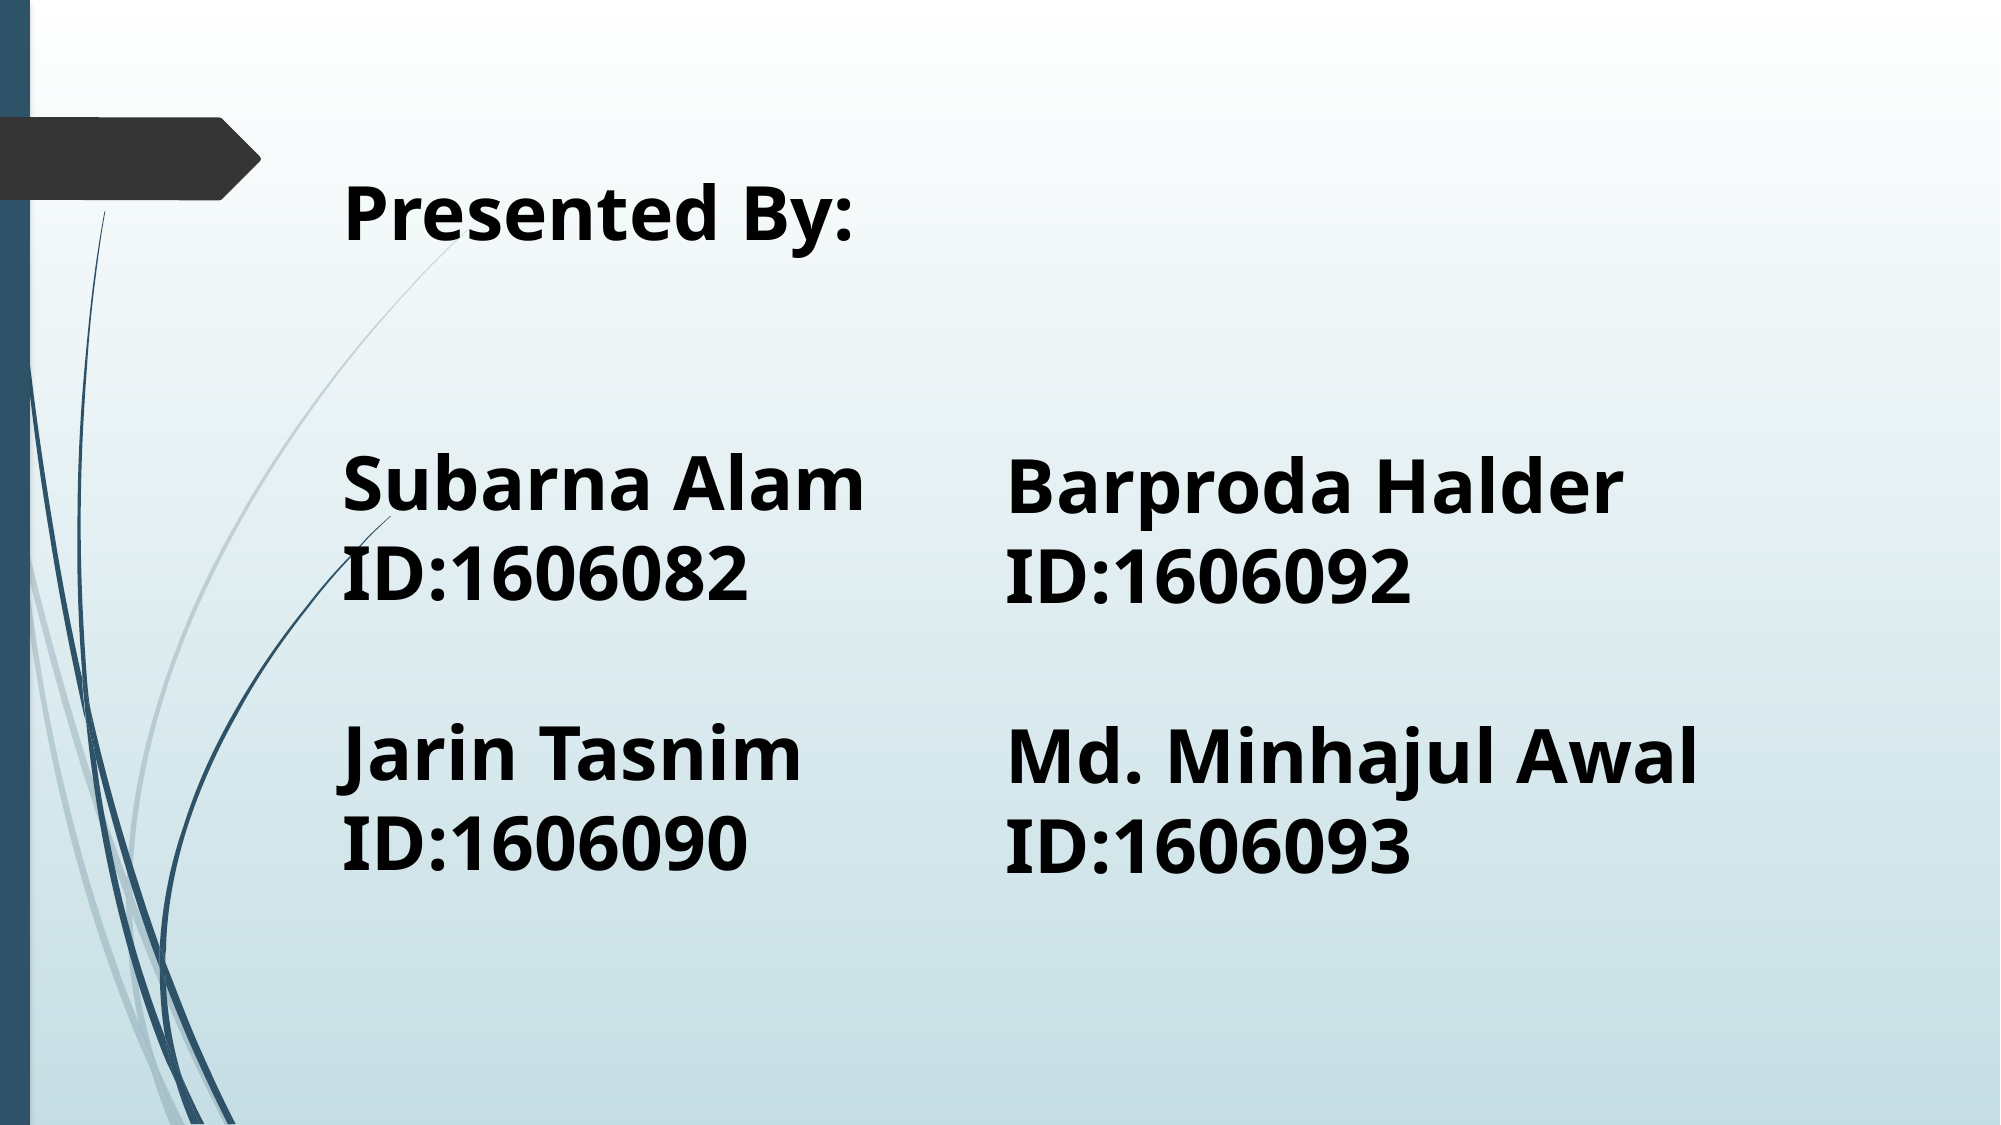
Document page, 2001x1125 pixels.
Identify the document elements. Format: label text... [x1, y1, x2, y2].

text_box Barproda Halder ID:1606092 Md. Minhajul Awal ID:1606093 [990, 430, 1824, 896]
text_box Presented By: Subarna Alam ID:1606082 Jarin Tasnim ID:1606090 [327, 158, 884, 894]
